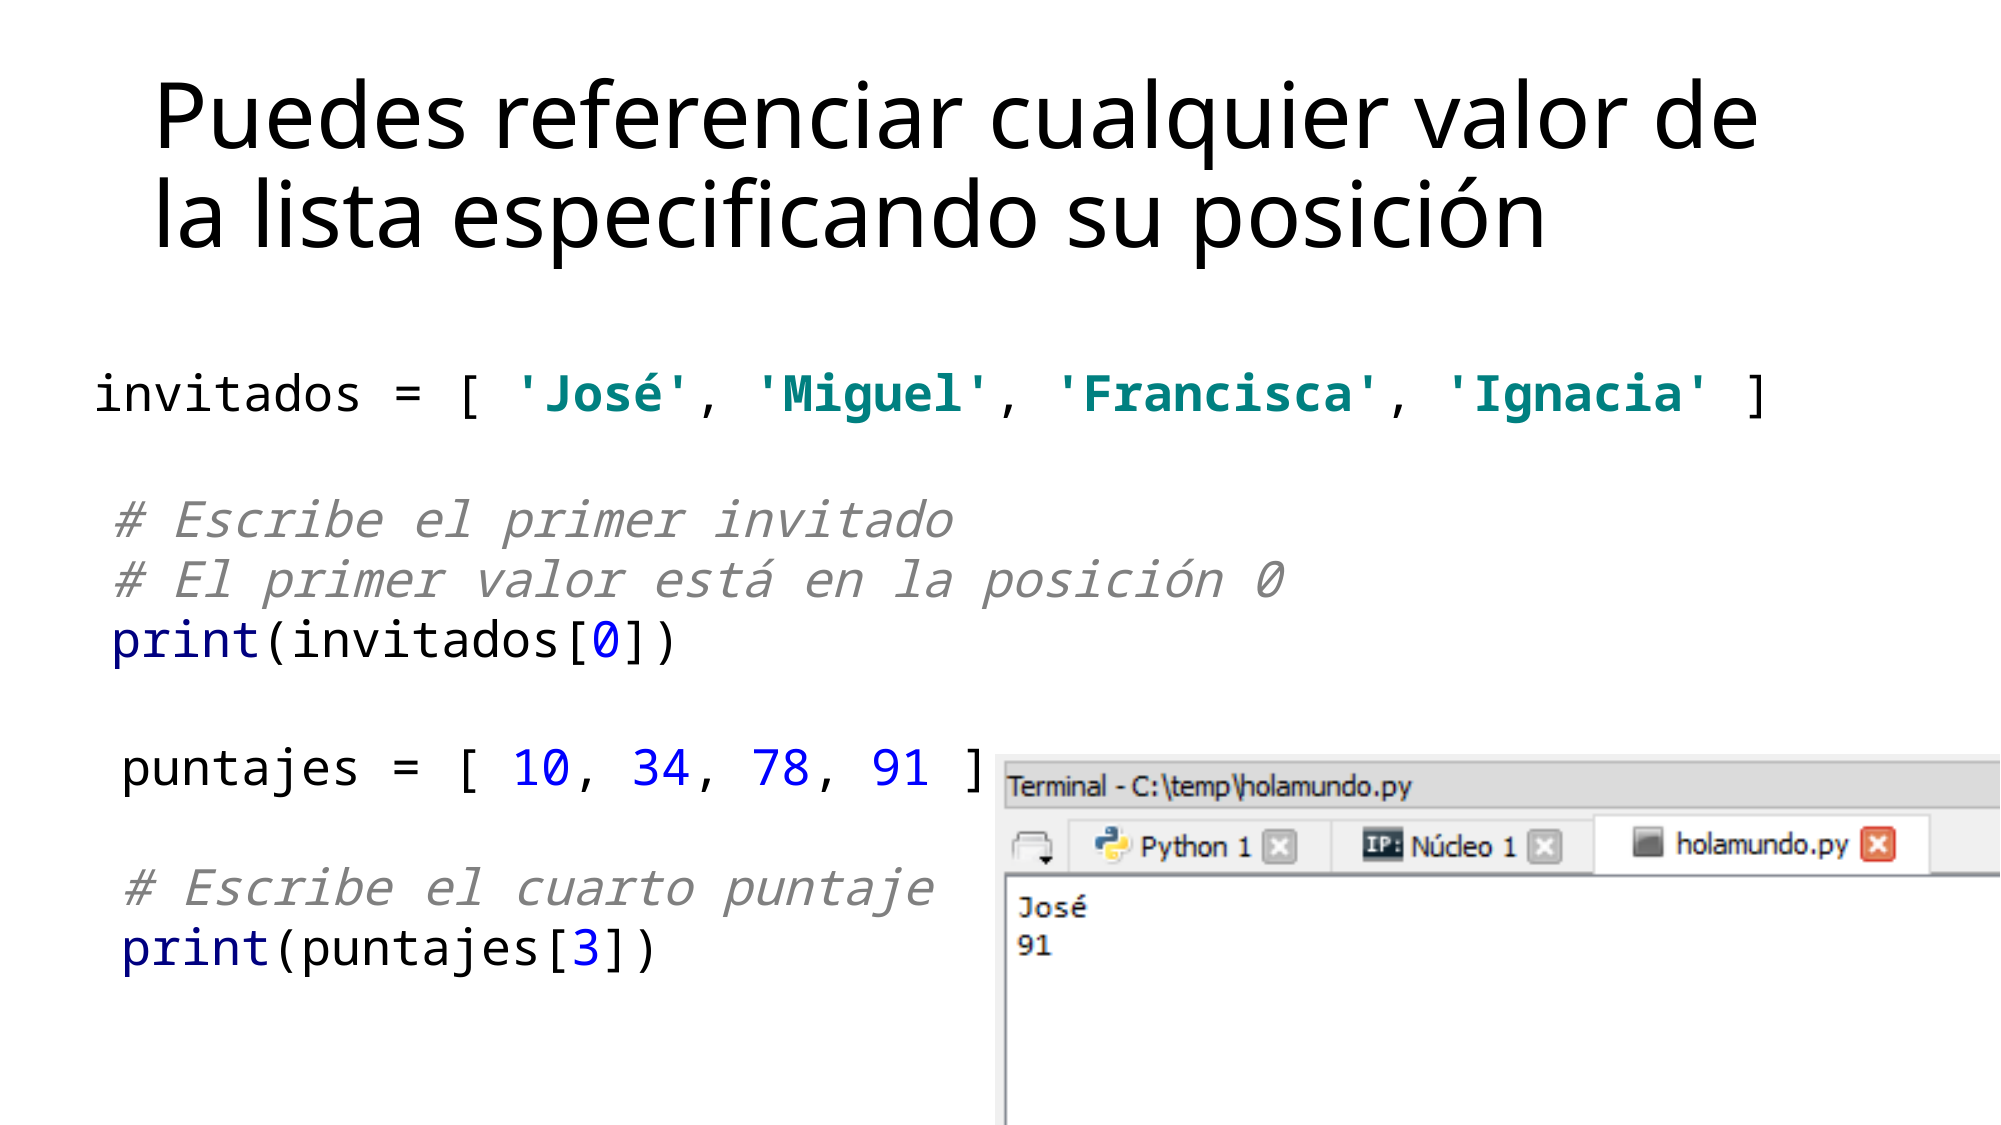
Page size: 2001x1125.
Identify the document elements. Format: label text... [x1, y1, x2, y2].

text_box # Escribe el primer invitado # El primer valor está en la posición 0 print(invitados[0]) [96, 479, 1297, 675]
picture [995, 754, 2000, 1125]
title Puedes referenciar cualquier valor de la lista especificando su posición [137, 59, 1863, 278]
text_box invitados = [ 'José', 'Miguel', 'Francisca', 'Ignacia' ] [78, 354, 1789, 430]
text_box puntajes = [ 10, 34, 78, 91 ] # Escribe el cuarto puntaje print(puntajes[3]) [106, 728, 1007, 984]
